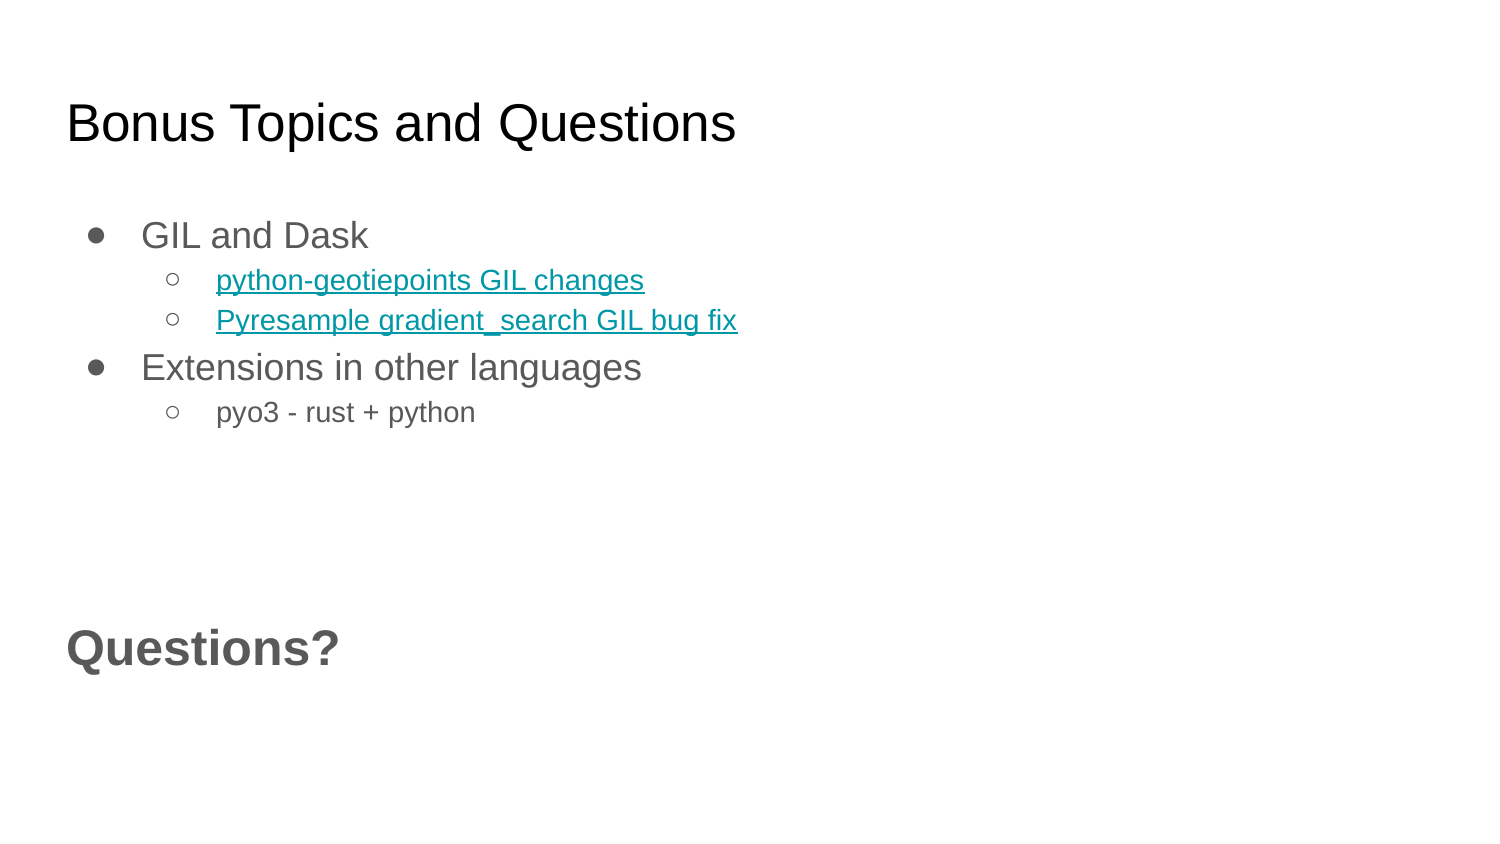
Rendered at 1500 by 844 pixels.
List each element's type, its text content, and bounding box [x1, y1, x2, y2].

list GIL and Dask python-geotiepoints GIL changes Pyresample gradient_search GIL bug fix Extensions in other languages pyo3 - rust + python Questions? [51, 189, 1449, 750]
title Bonus Topics and Questions [51, 72, 1449, 167]
